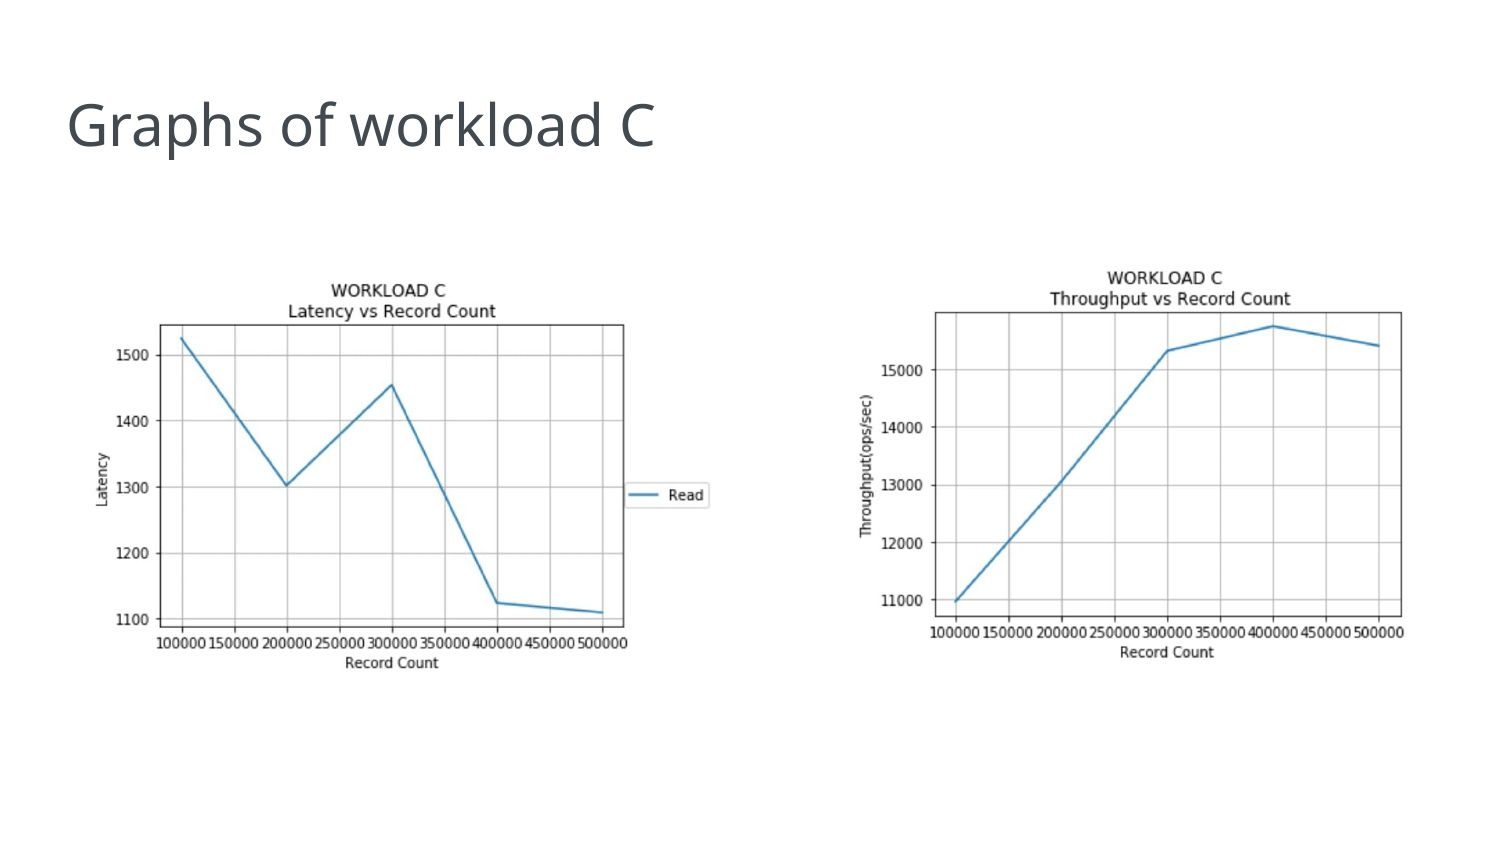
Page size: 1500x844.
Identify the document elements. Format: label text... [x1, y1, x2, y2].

title Graphs of workload C [51, 72, 1449, 167]
picture [846, 258, 1438, 691]
picture [50, 266, 751, 683]
